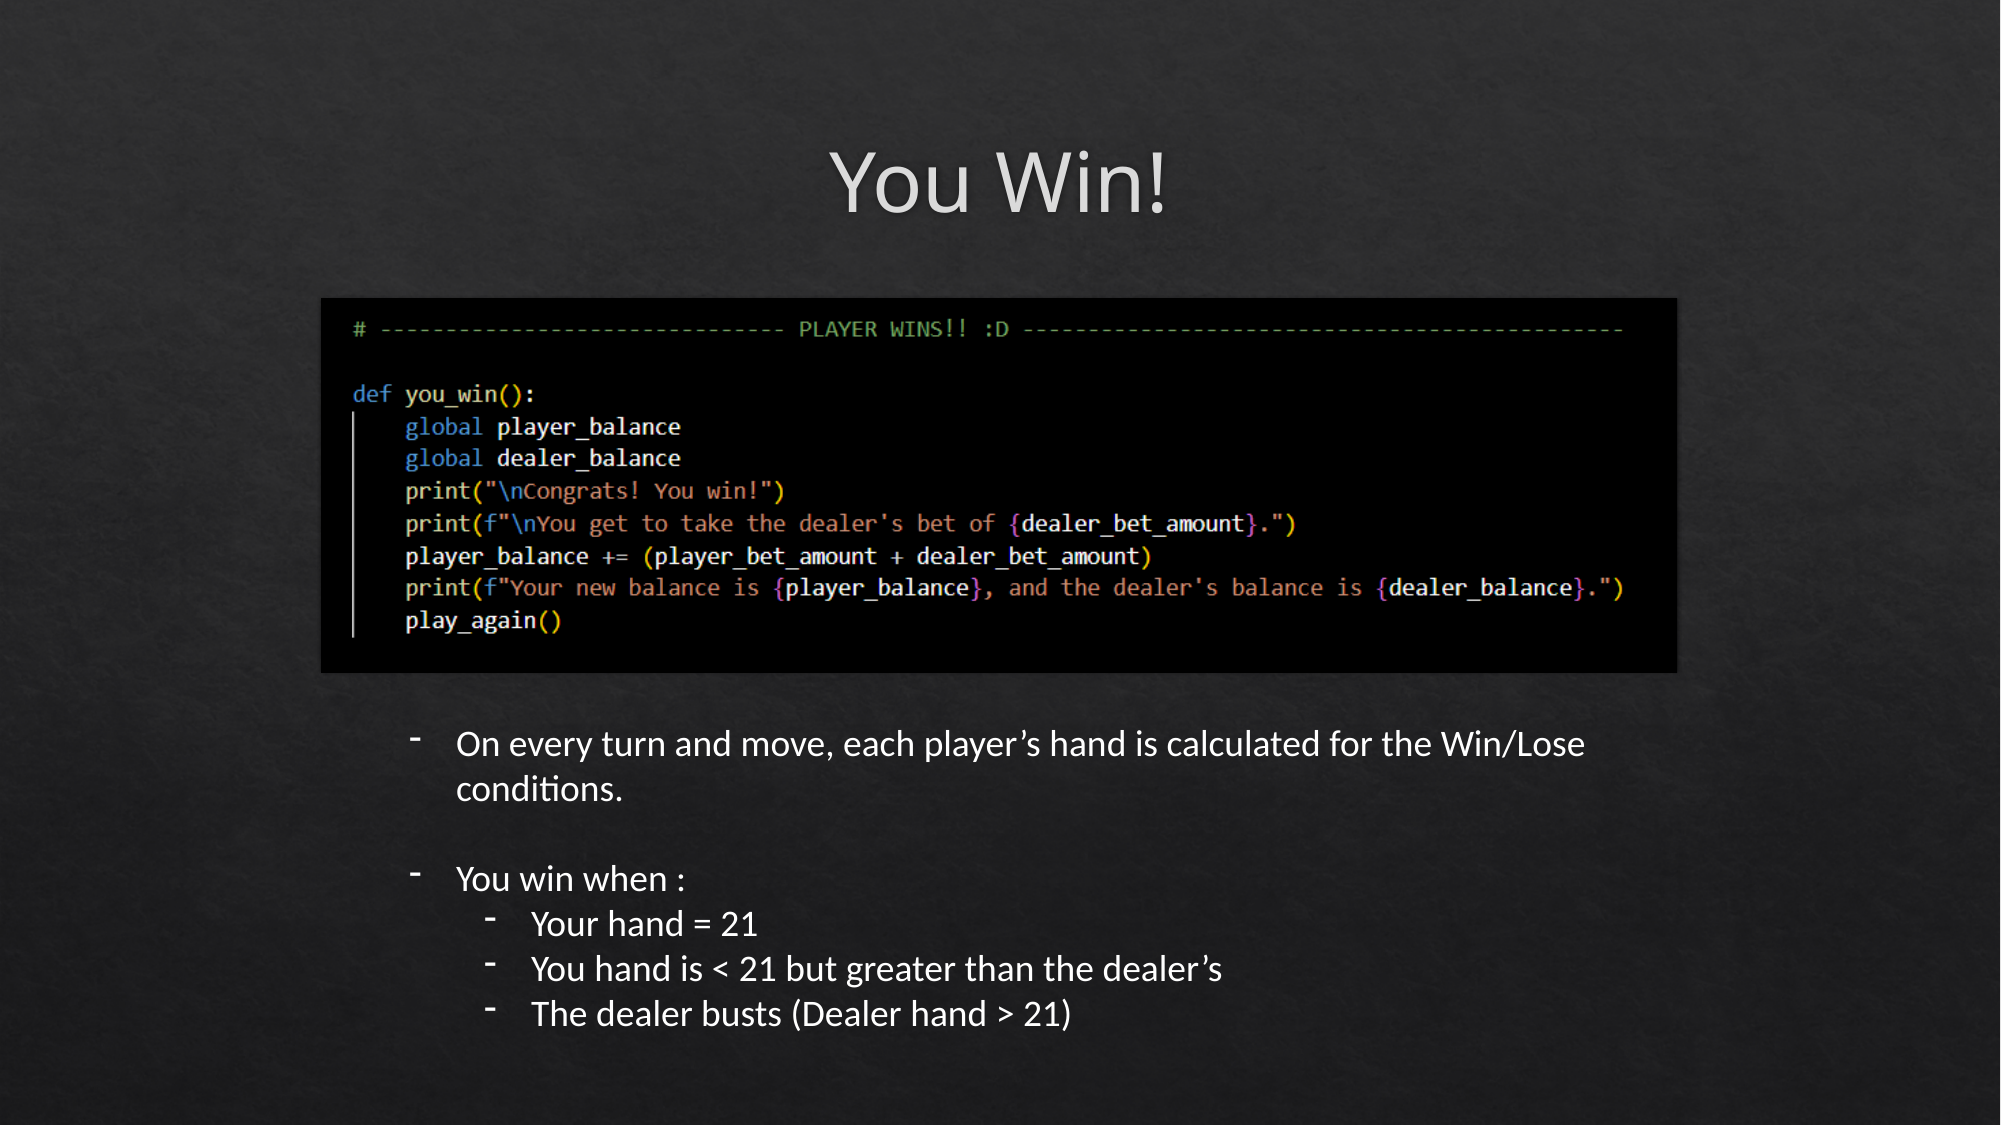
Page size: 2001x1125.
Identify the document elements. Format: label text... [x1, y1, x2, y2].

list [320, 298, 1678, 673]
title You Win! [149, 99, 1849, 260]
text_box On every turn and move, each player’s hand is calculated for the Win/Lose conditions. You win when : Your hand = 21 You hand is < 21 but greater than the dealer’s The dealer busts (Dealer hand > 21) [394, 711, 1604, 1042]
